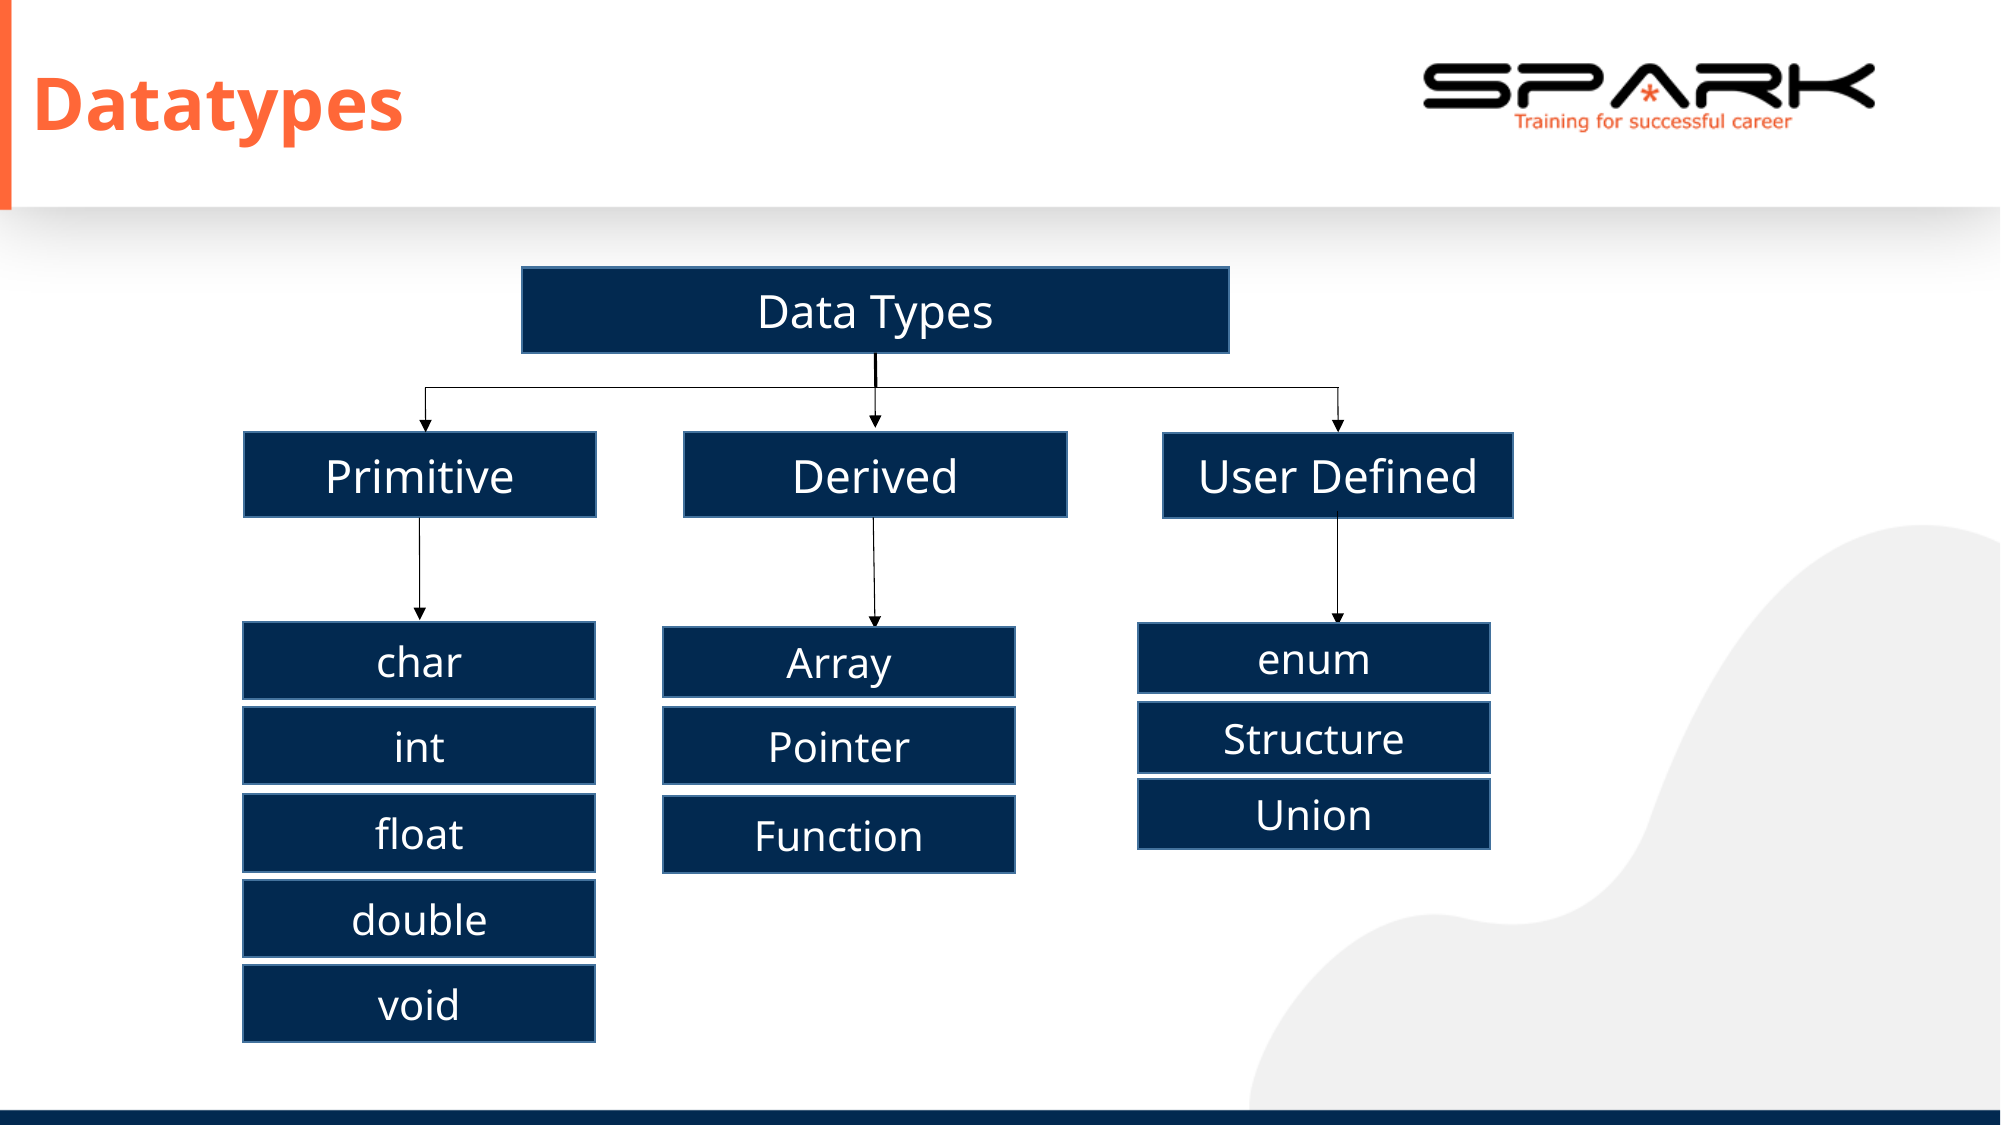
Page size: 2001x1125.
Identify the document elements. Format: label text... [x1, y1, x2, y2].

text_box Primitive [243, 431, 597, 518]
text_box enum [1137, 622, 1491, 694]
text_box Array [662, 626, 1016, 698]
text_box int [242, 706, 596, 785]
text_box char [242, 621, 596, 700]
picture [0, 0, 2001, 1125]
text_box Function [662, 795, 1016, 874]
text_box float [242, 793, 596, 873]
text_box Union [1137, 778, 1491, 850]
text_box User Defined [1162, 432, 1514, 519]
text_box Derived [683, 431, 1068, 518]
text_box Pointer [662, 706, 1016, 785]
text_box double [242, 879, 596, 958]
text_box Data Types [521, 266, 1230, 354]
text_box Structure [1137, 701, 1491, 774]
title Datatypes [16, 59, 1742, 278]
text_box void [242, 964, 596, 1043]
